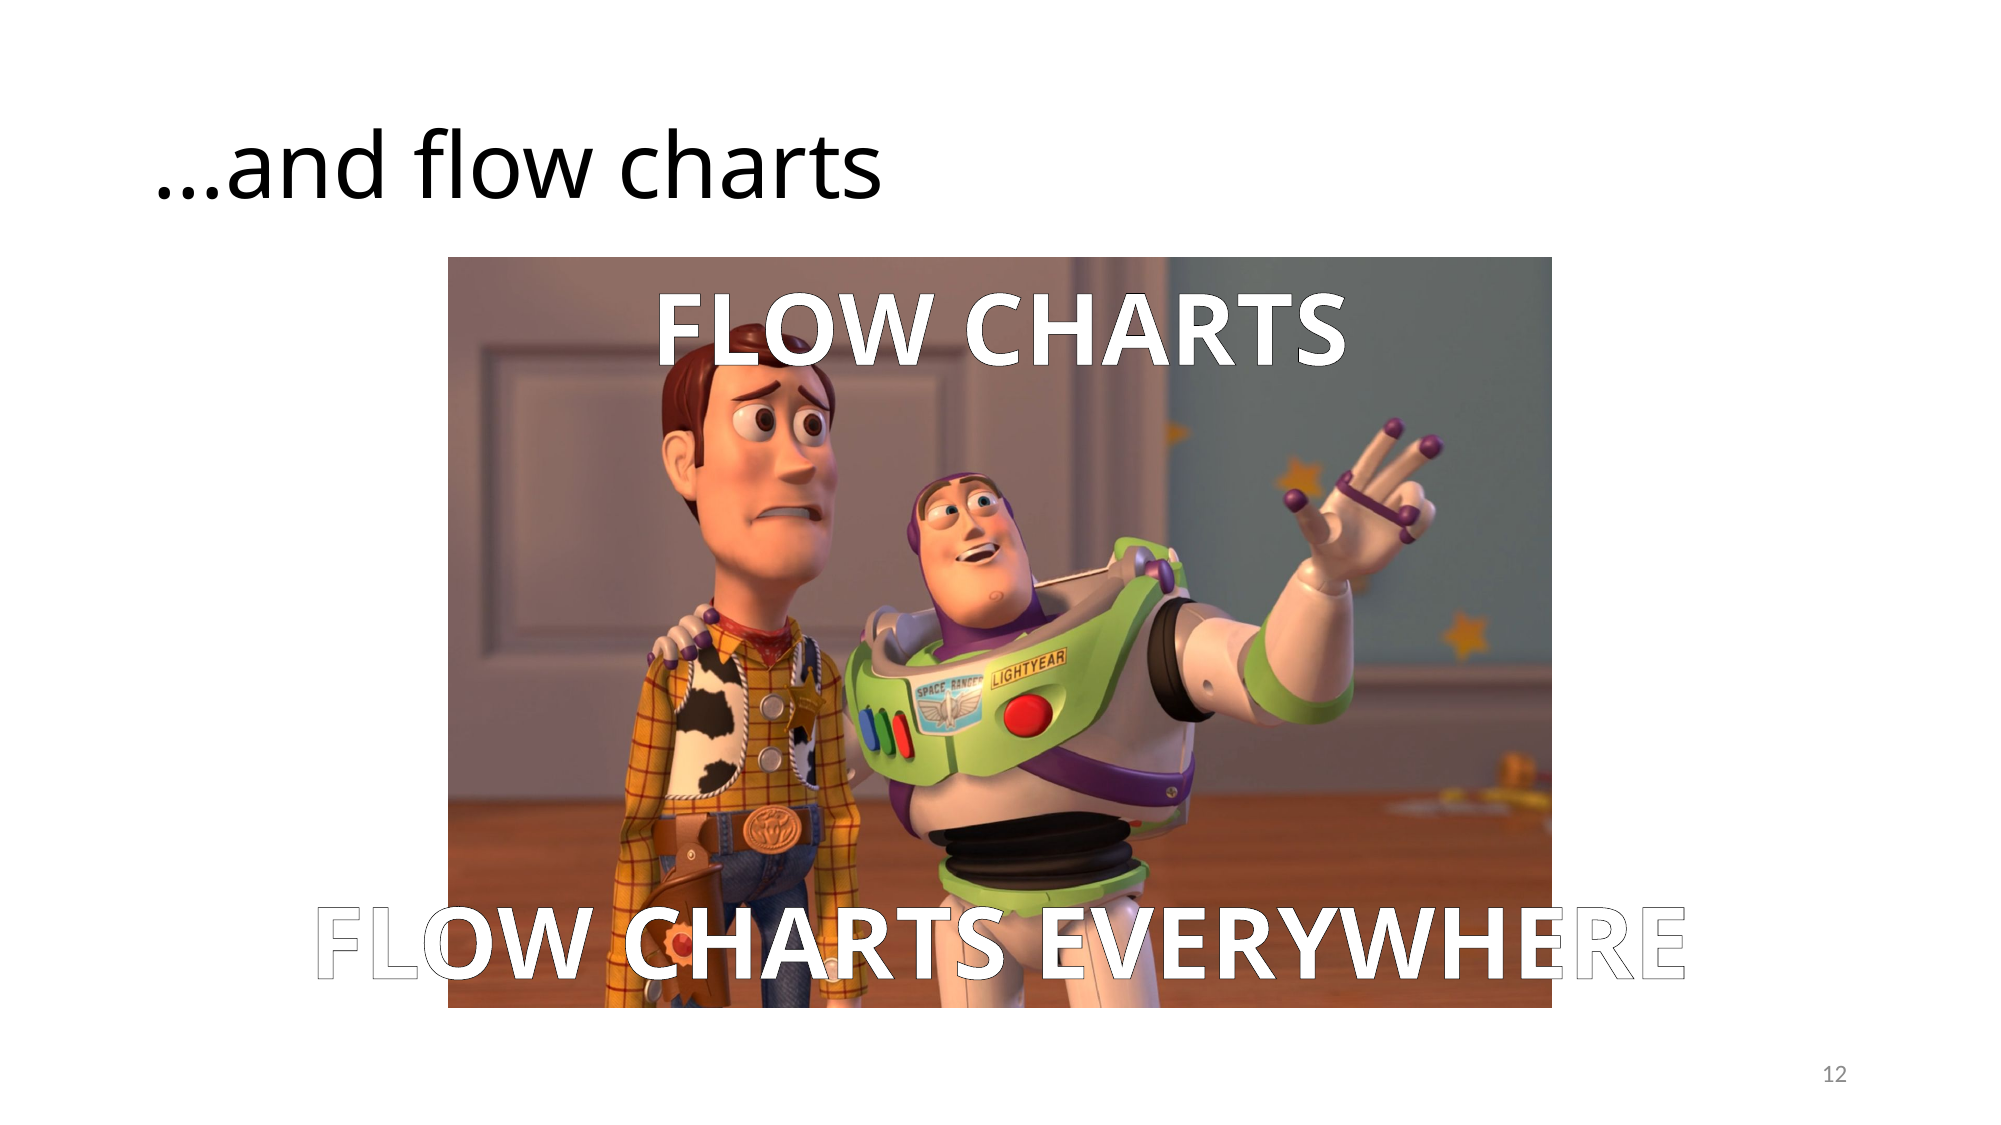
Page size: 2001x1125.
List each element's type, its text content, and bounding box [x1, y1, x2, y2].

slide_number 12 [1412, 1042, 1863, 1103]
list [448, 257, 1552, 1008]
text_box FLOW CHARTS EVERYWHERE [1552, 871, 1706, 1007]
title …and flow charts [137, 59, 1863, 278]
text_box FLOW CHARTS EVERYWHERE [294, 871, 448, 1007]
